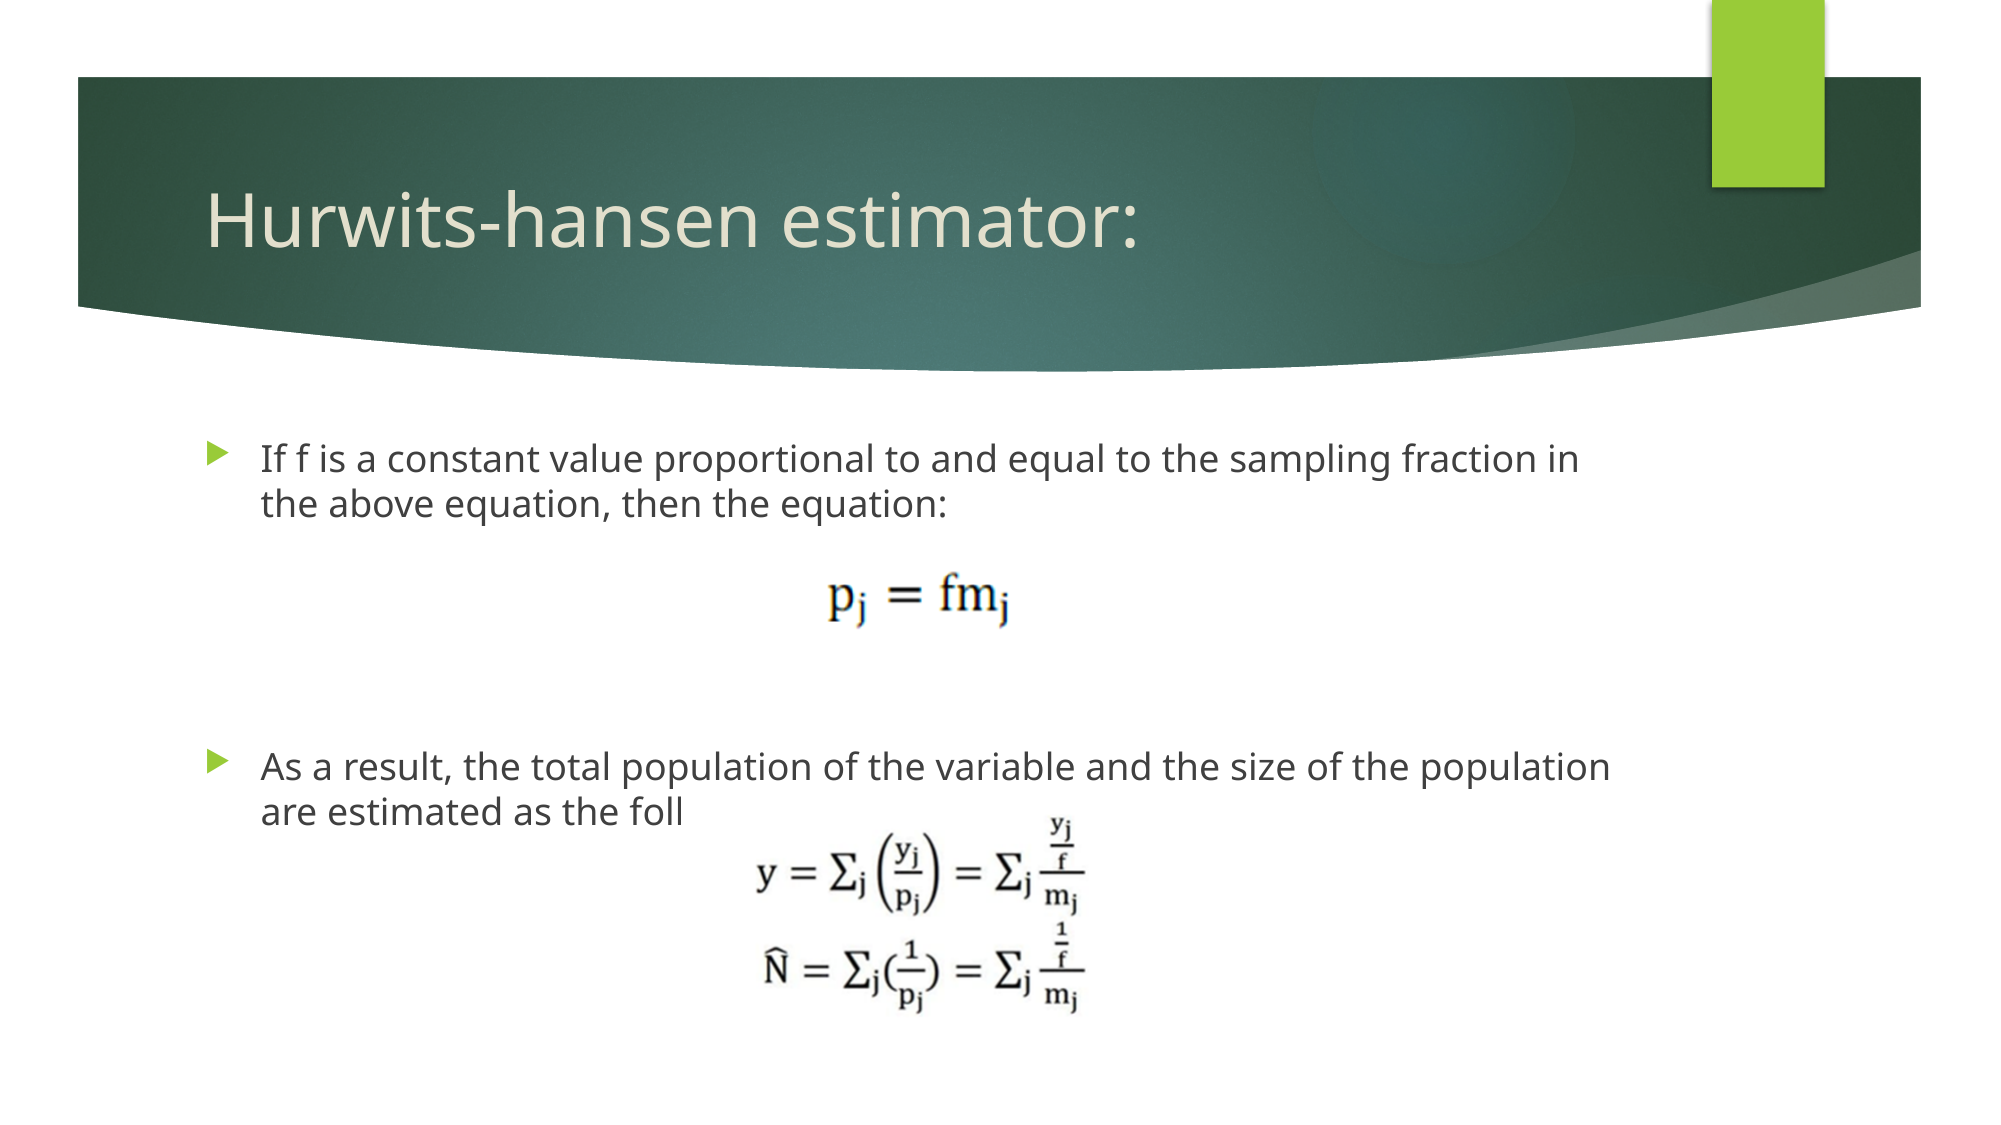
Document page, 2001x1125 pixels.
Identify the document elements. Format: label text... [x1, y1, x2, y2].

picture [680, 538, 1128, 668]
picture [680, 791, 1173, 1029]
list If f is a constant value proportional to and equal to the sampling fraction in the above equation, then the equation: As a result, the total population of the variable and the size of the population are estimated as the following two equations: [189, 427, 1638, 1029]
title Hurwits-hansen estimator: [189, 159, 1627, 276]
